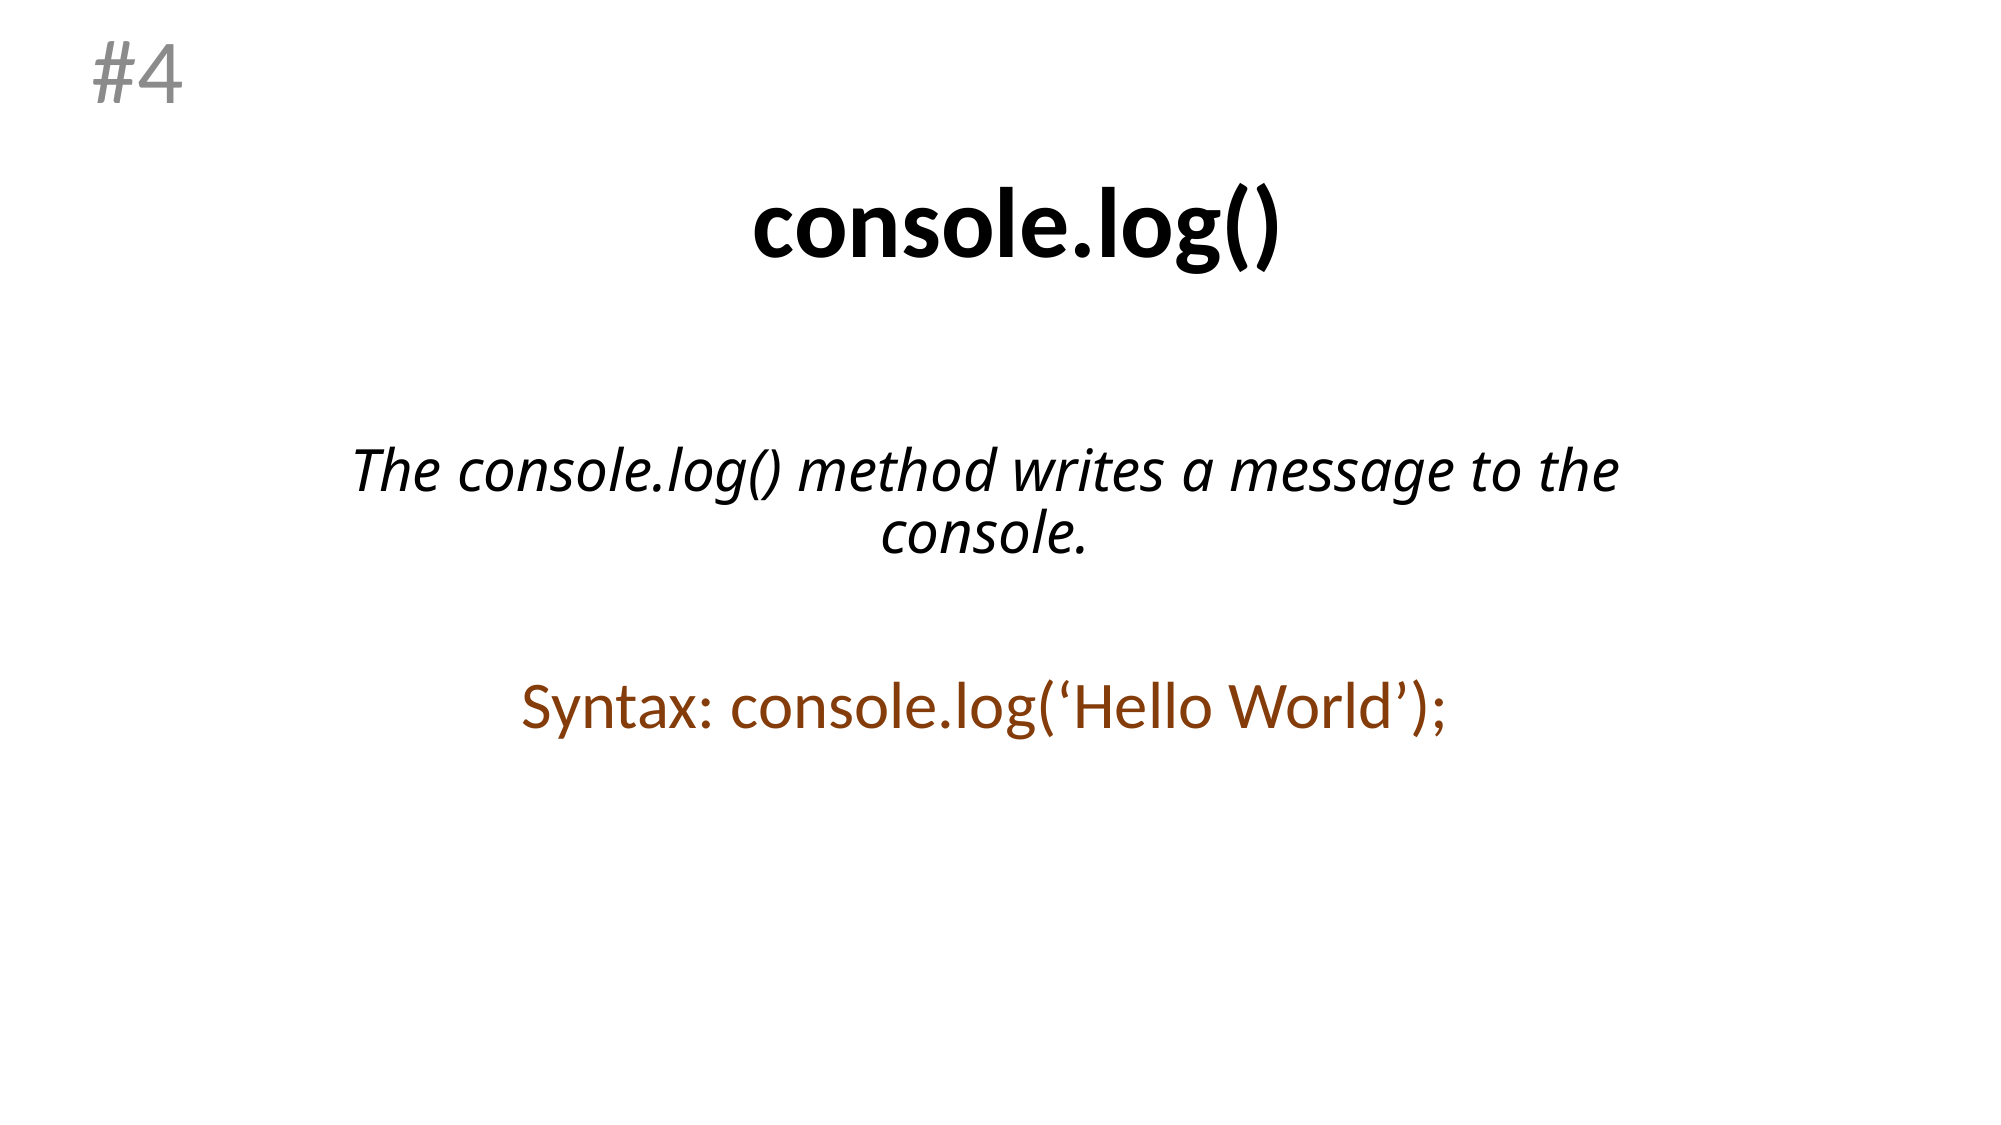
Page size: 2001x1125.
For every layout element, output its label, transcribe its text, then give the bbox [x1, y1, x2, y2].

title console.log() [268, 90, 1769, 287]
subtitle The console.log() method writes a message to the console. Syntax: console.log(‘Hello World’); [235, 352, 1736, 902]
text_box #4 [0, 0, 254, 134]
